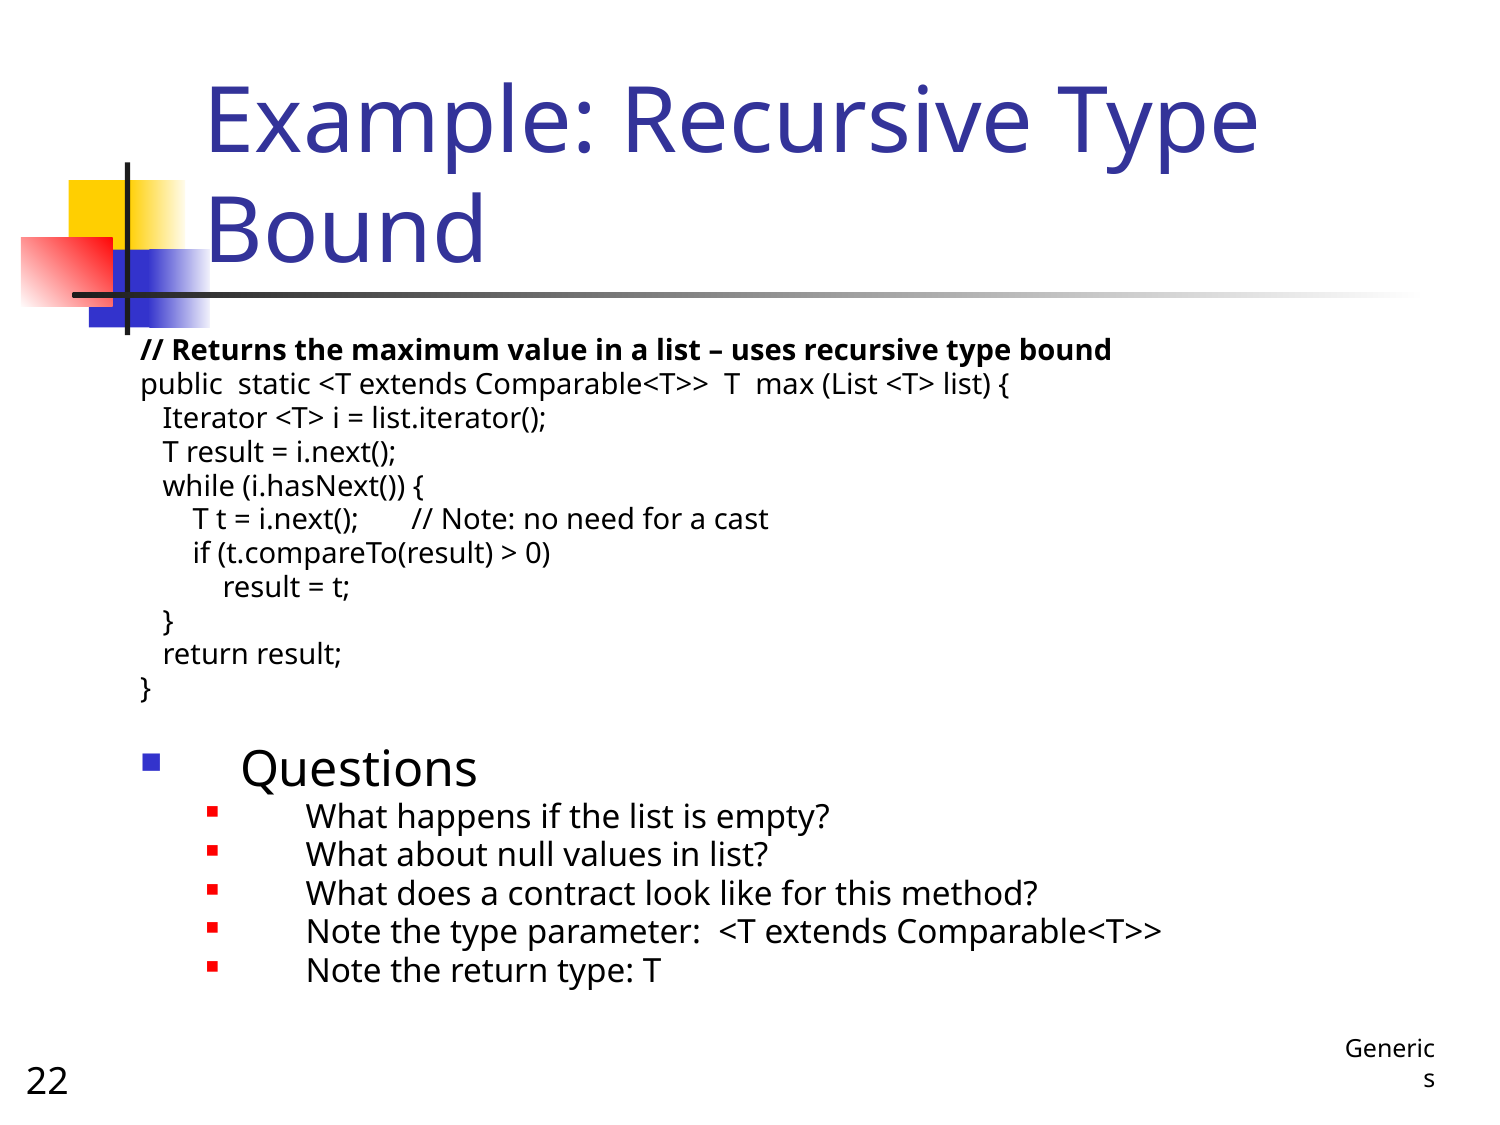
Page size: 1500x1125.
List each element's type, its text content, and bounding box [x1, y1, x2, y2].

list // Returns the maximum value in a list – uses recursive type bound public static <T extends Comparable<T>> T max (List <T> list) { Iterator <T> i = list.iterator(); T result = i.next(); while (i.hasNext()) { T t = i.next(); // Note: no need for a cast if (t.compareTo(result) > 0) result = t; } return result; } Questions What happens if the list is empty? What about null values in list? What does a contract look like for this method? Note the type parameter: <T extends Comparable<T>> Note the return type: T [125, 331, 1469, 1088]
title Example: Recursive Type Bound [188, 101, 1468, 289]
